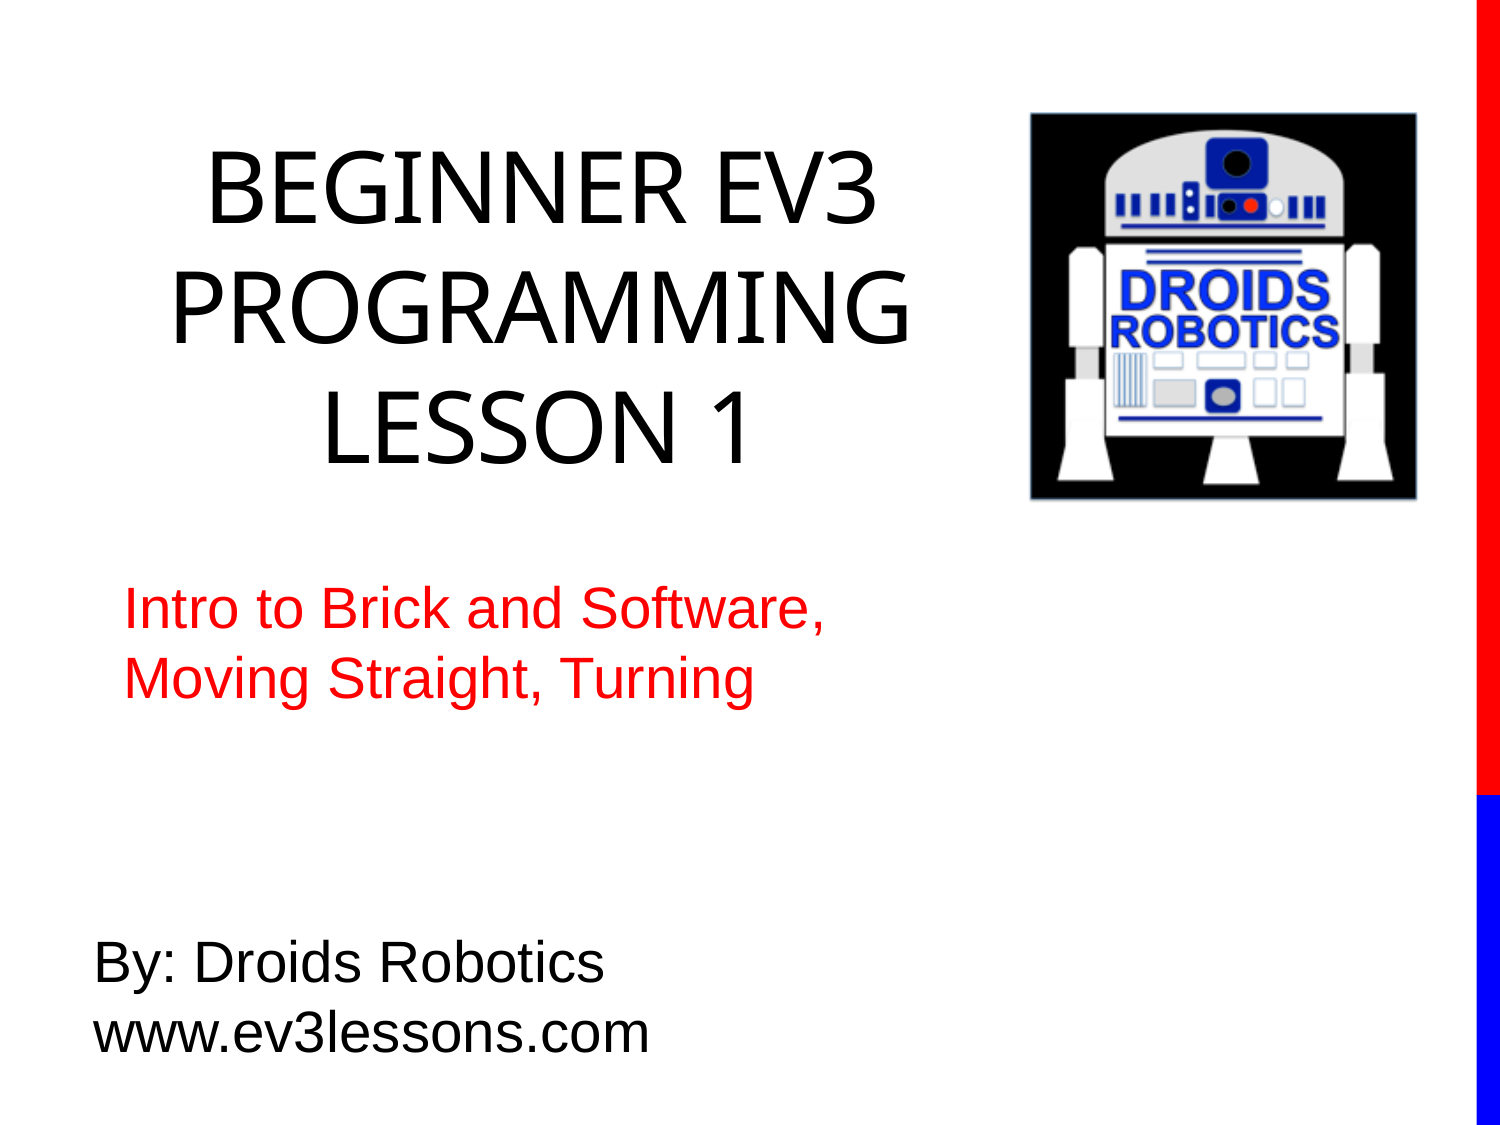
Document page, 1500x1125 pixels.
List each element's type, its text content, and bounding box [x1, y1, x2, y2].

text_box By: Droids Robotics www.ev3lessons.com [78, 917, 858, 1072]
text_box Intro to Brick and Software, Moving Straight, Turning [108, 563, 1028, 788]
picture [1027, 110, 1421, 505]
title BEGINNER EV3 PROGRAMMING Lesson 1 [54, 78, 1028, 529]
